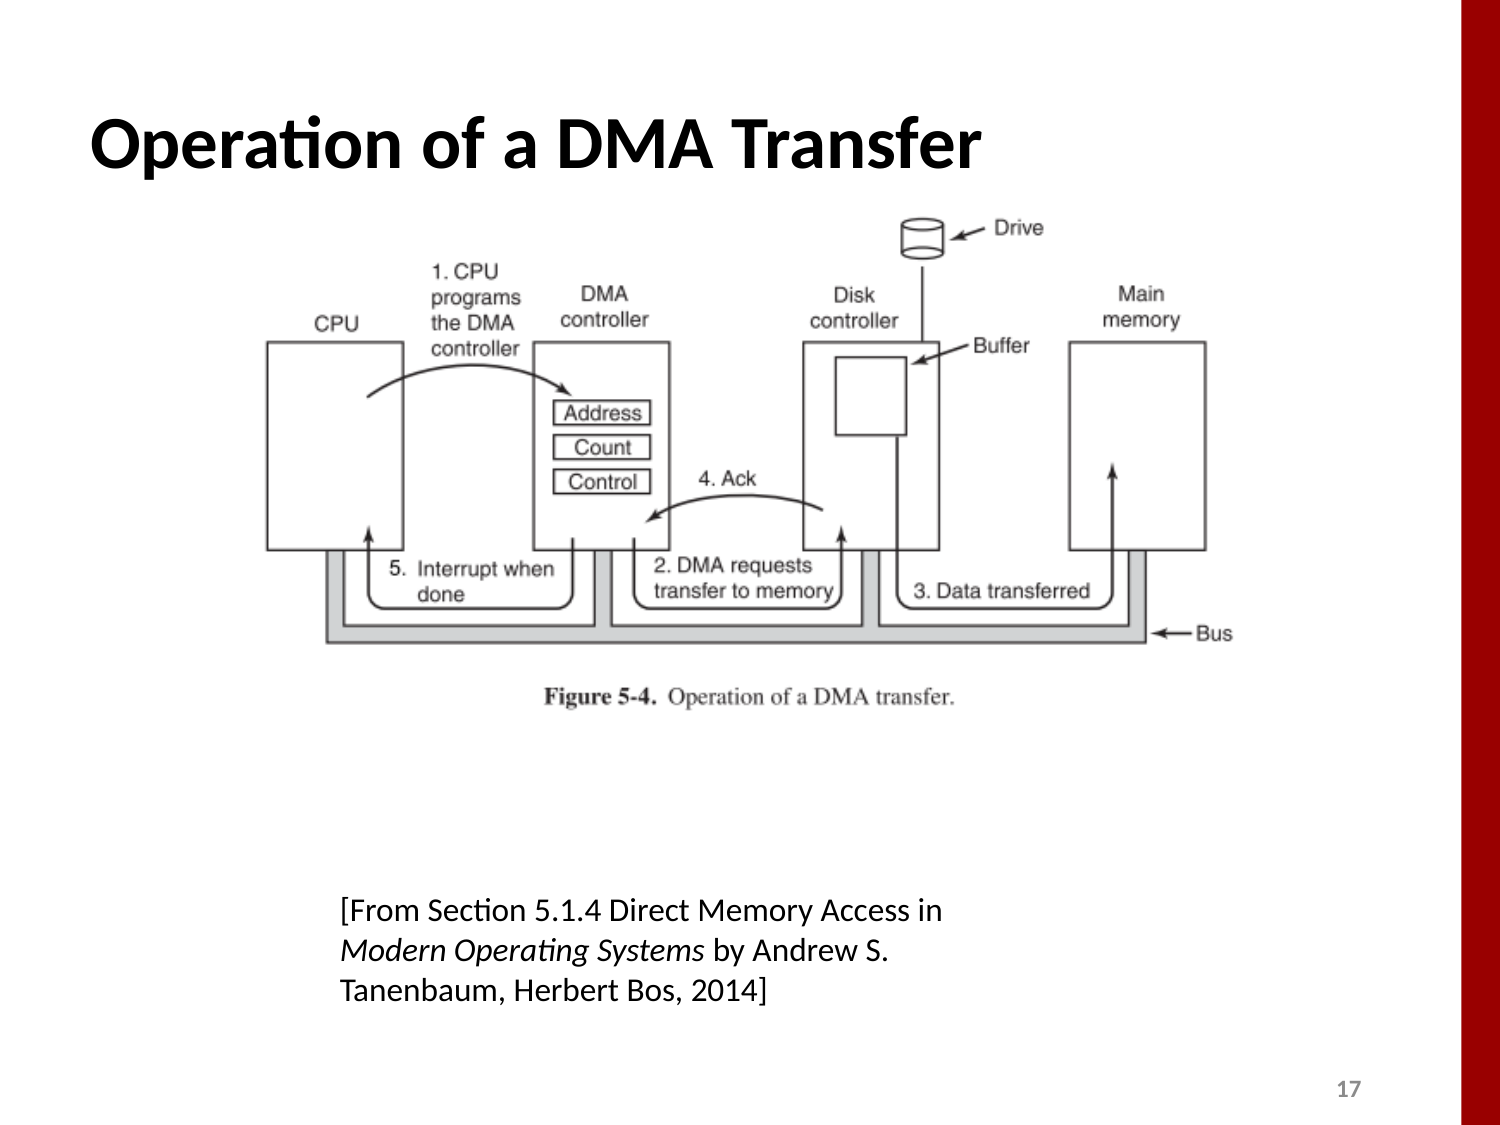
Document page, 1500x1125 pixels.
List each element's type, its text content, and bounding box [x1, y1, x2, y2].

text_box [From Section 5.1.4 Direct Memory Access in Modern Operating Systems by Andrew S. Tanenbaum, Herbert Bos, 2014] [324, 880, 1035, 977]
picture [243, 215, 1248, 714]
title Operation of a DMA Transfer [74, 44, 1426, 233]
